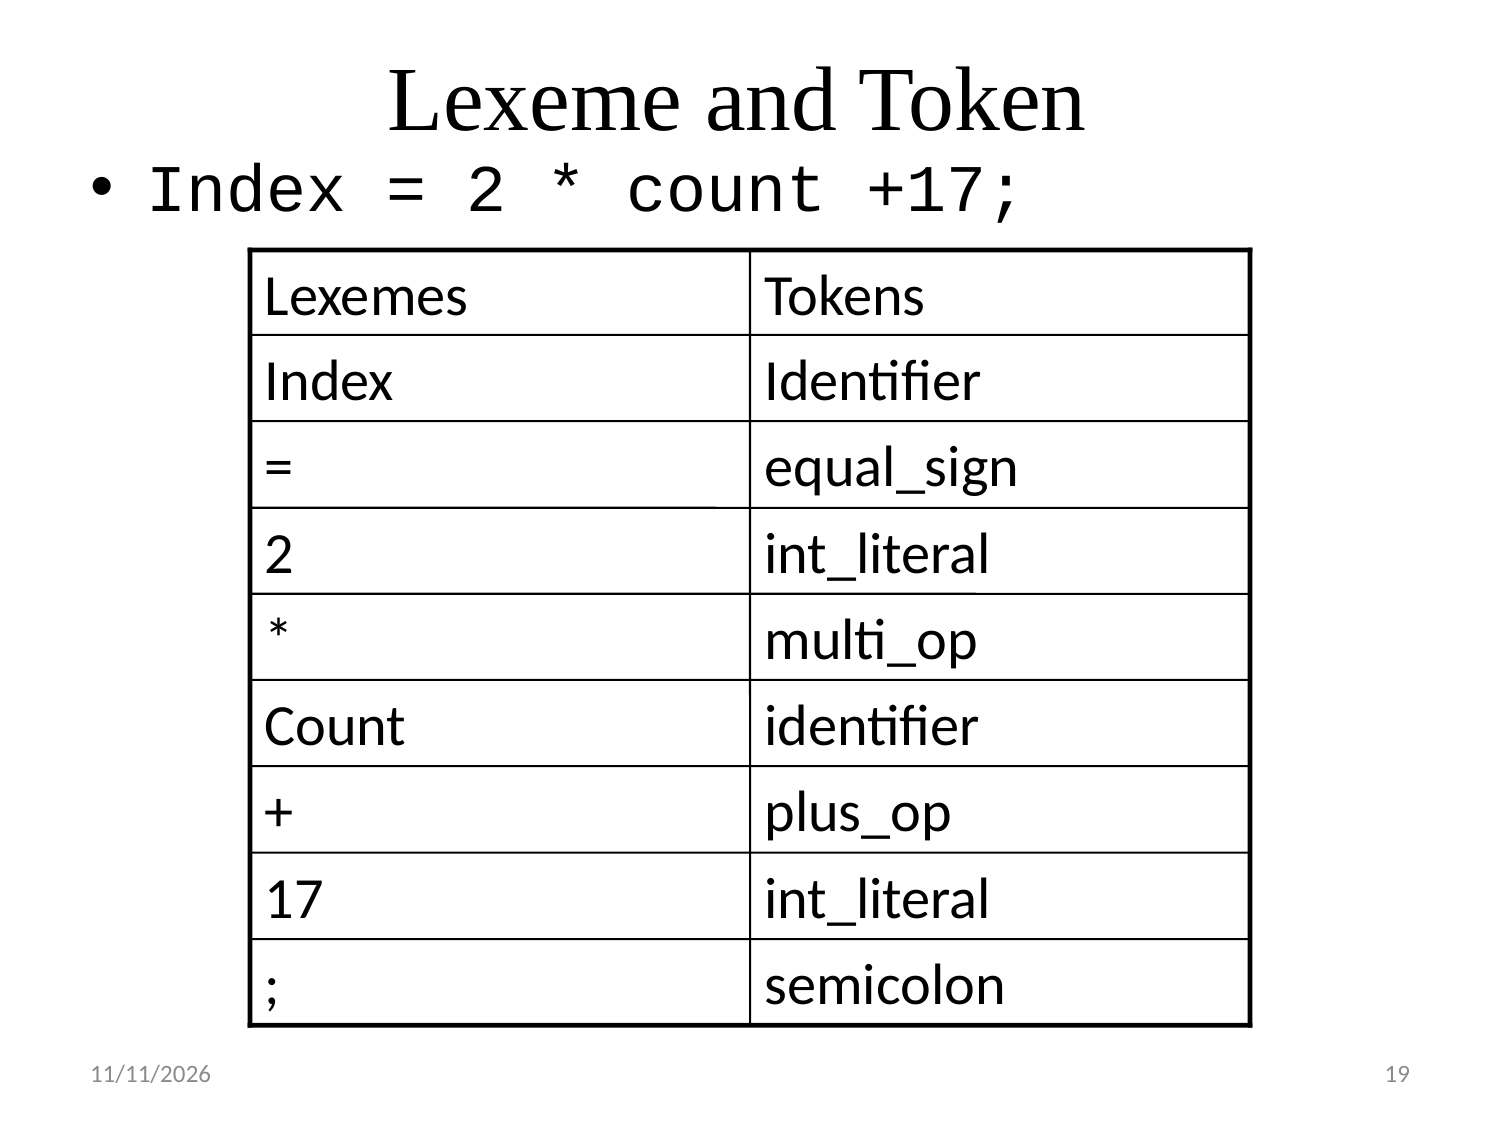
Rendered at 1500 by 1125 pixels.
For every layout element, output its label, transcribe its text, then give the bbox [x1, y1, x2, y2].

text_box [249, 249, 1251, 1026]
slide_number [75, 1042, 425, 1103]
slide_number 19 [1074, 1042, 1425, 1103]
list Index = 2 * count +17; [75, 137, 1425, 263]
title Lexeme and Token [62, 0, 1413, 188]
